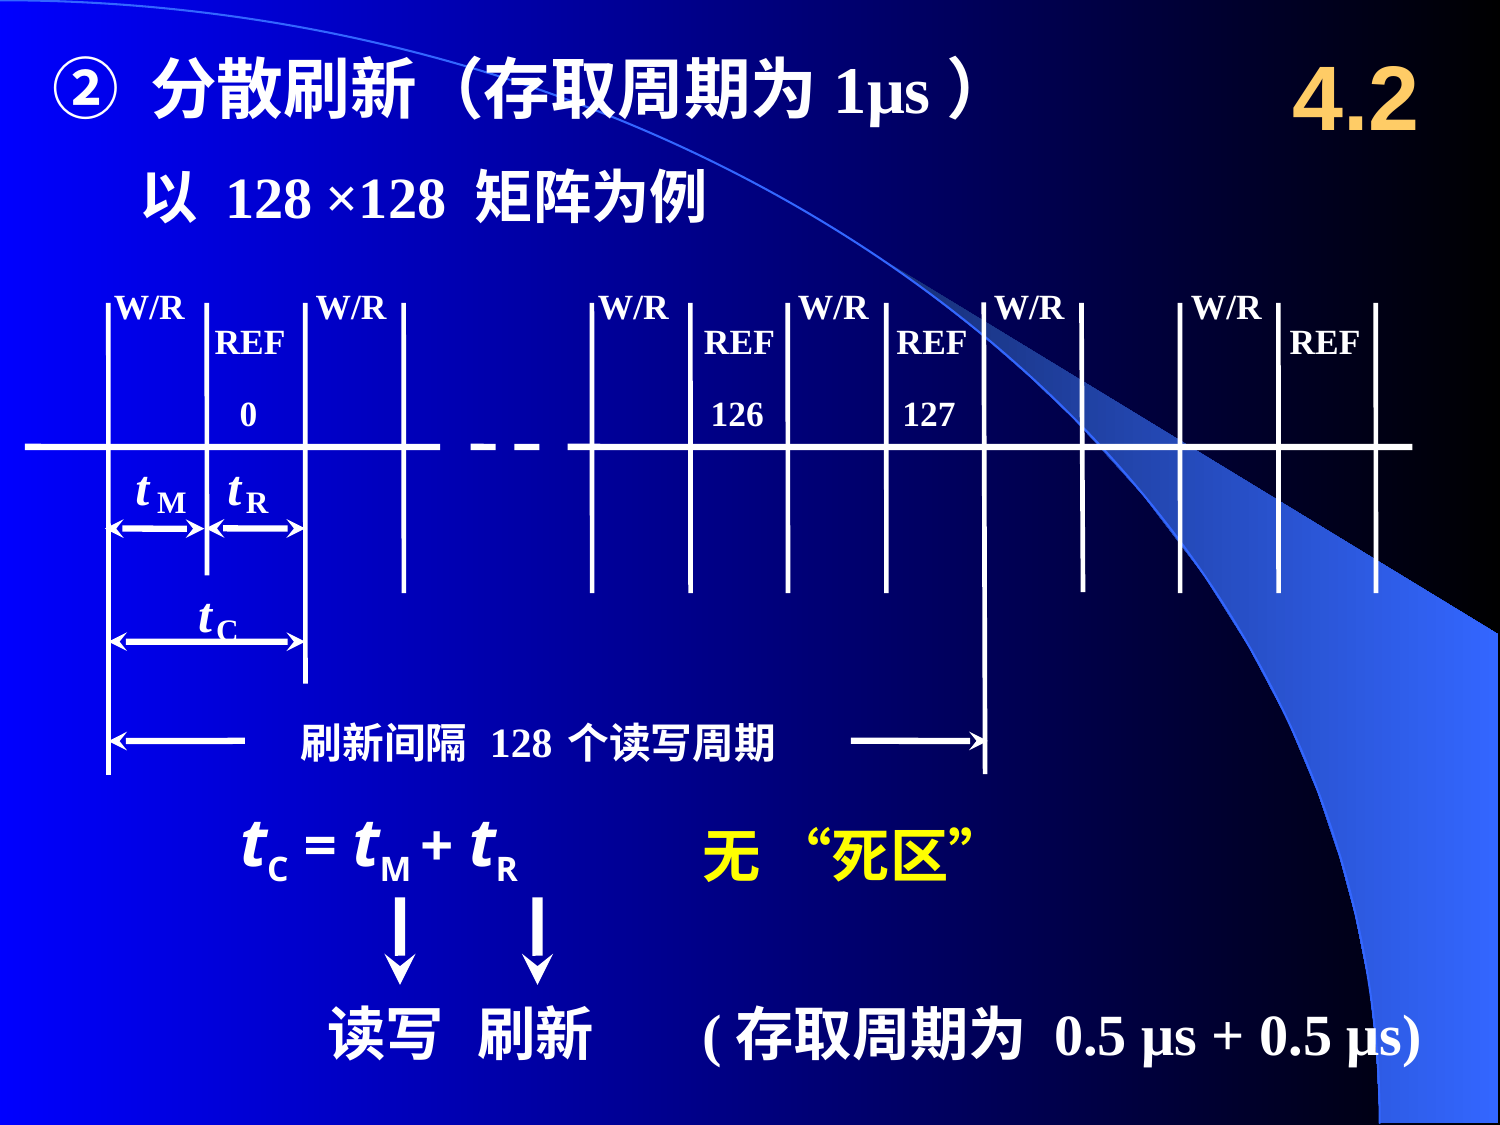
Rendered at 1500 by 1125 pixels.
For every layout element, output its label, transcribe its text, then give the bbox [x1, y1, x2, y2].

text_box (存取周期为 0.5 μs + 0.5 μs) [687, 989, 1500, 1075]
text_box tC = tM + tR [225, 792, 700, 896]
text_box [24, 283, 1413, 776]
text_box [312, 897, 650, 1075]
text_box 以 128 ×128 矩阵为例 [125, 152, 913, 238]
text_box 无 “死区” [687, 812, 1163, 897]
text_box 4.2 [1262, 24, 1450, 163]
text_box ② 分散刷新（存取周期为1μs） [37, 39, 1138, 135]
